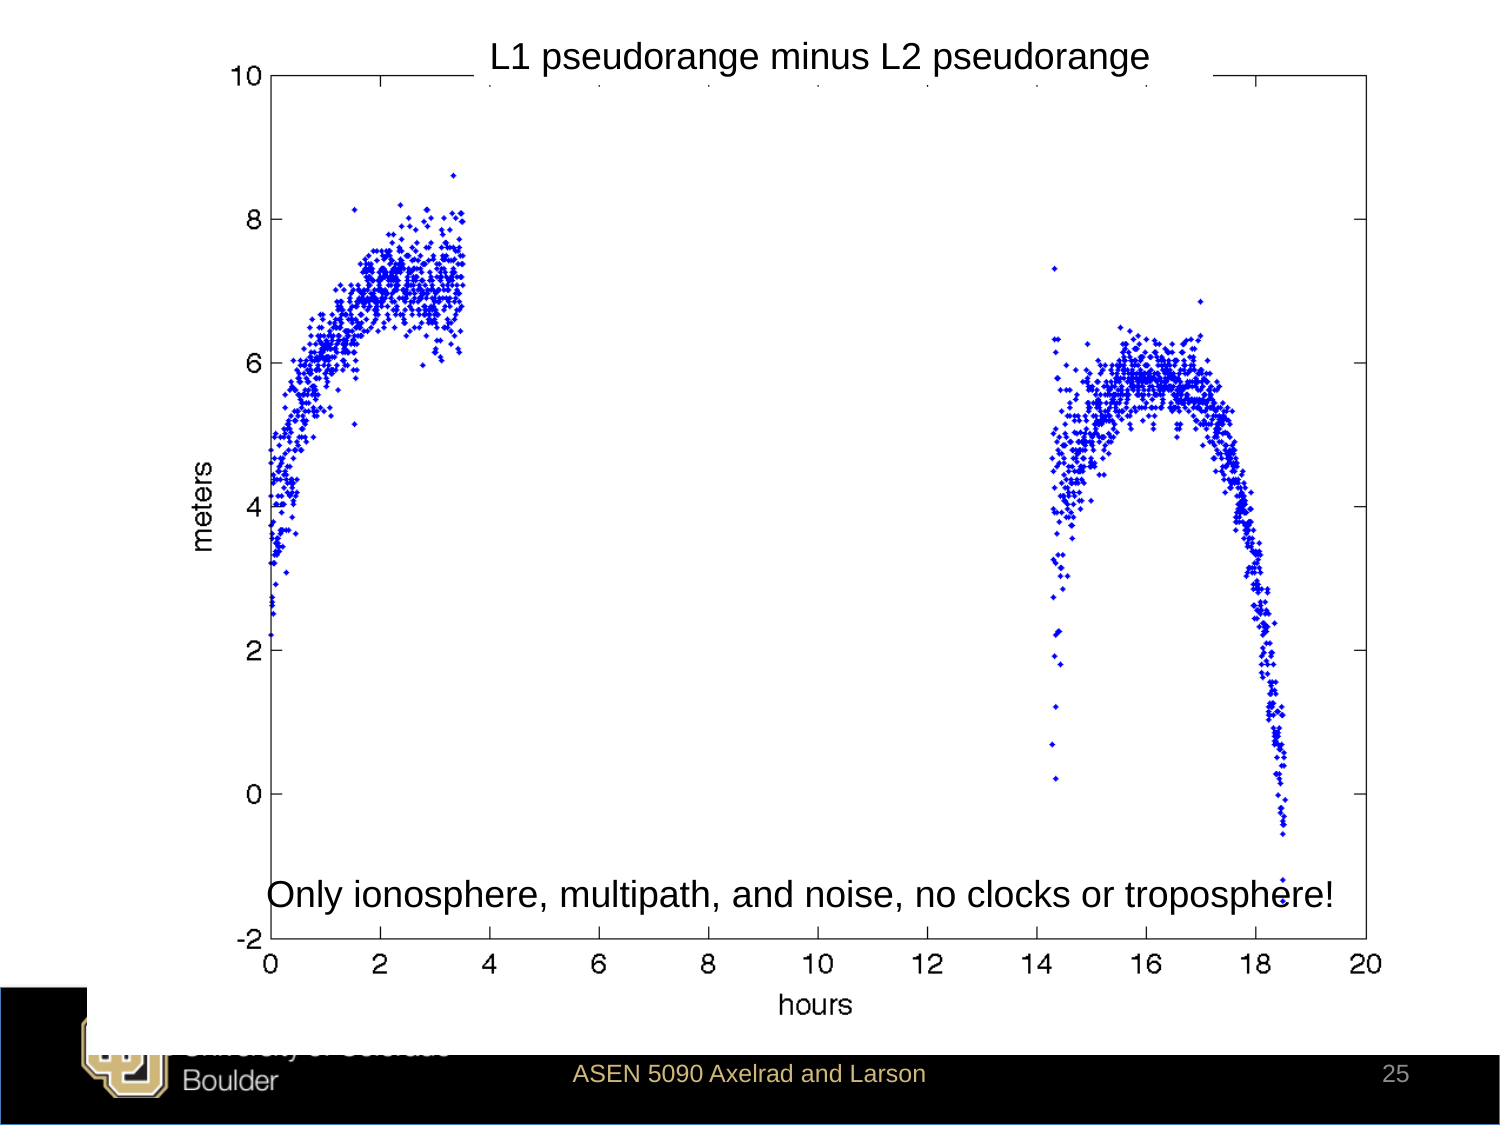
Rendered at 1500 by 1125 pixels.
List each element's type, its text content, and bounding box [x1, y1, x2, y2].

footer ASEN 5090 Axelrad and Larson [512, 1063, 988, 1103]
slide_number 25 [1074, 1063, 1425, 1103]
picture [87, 0, 1500, 1055]
